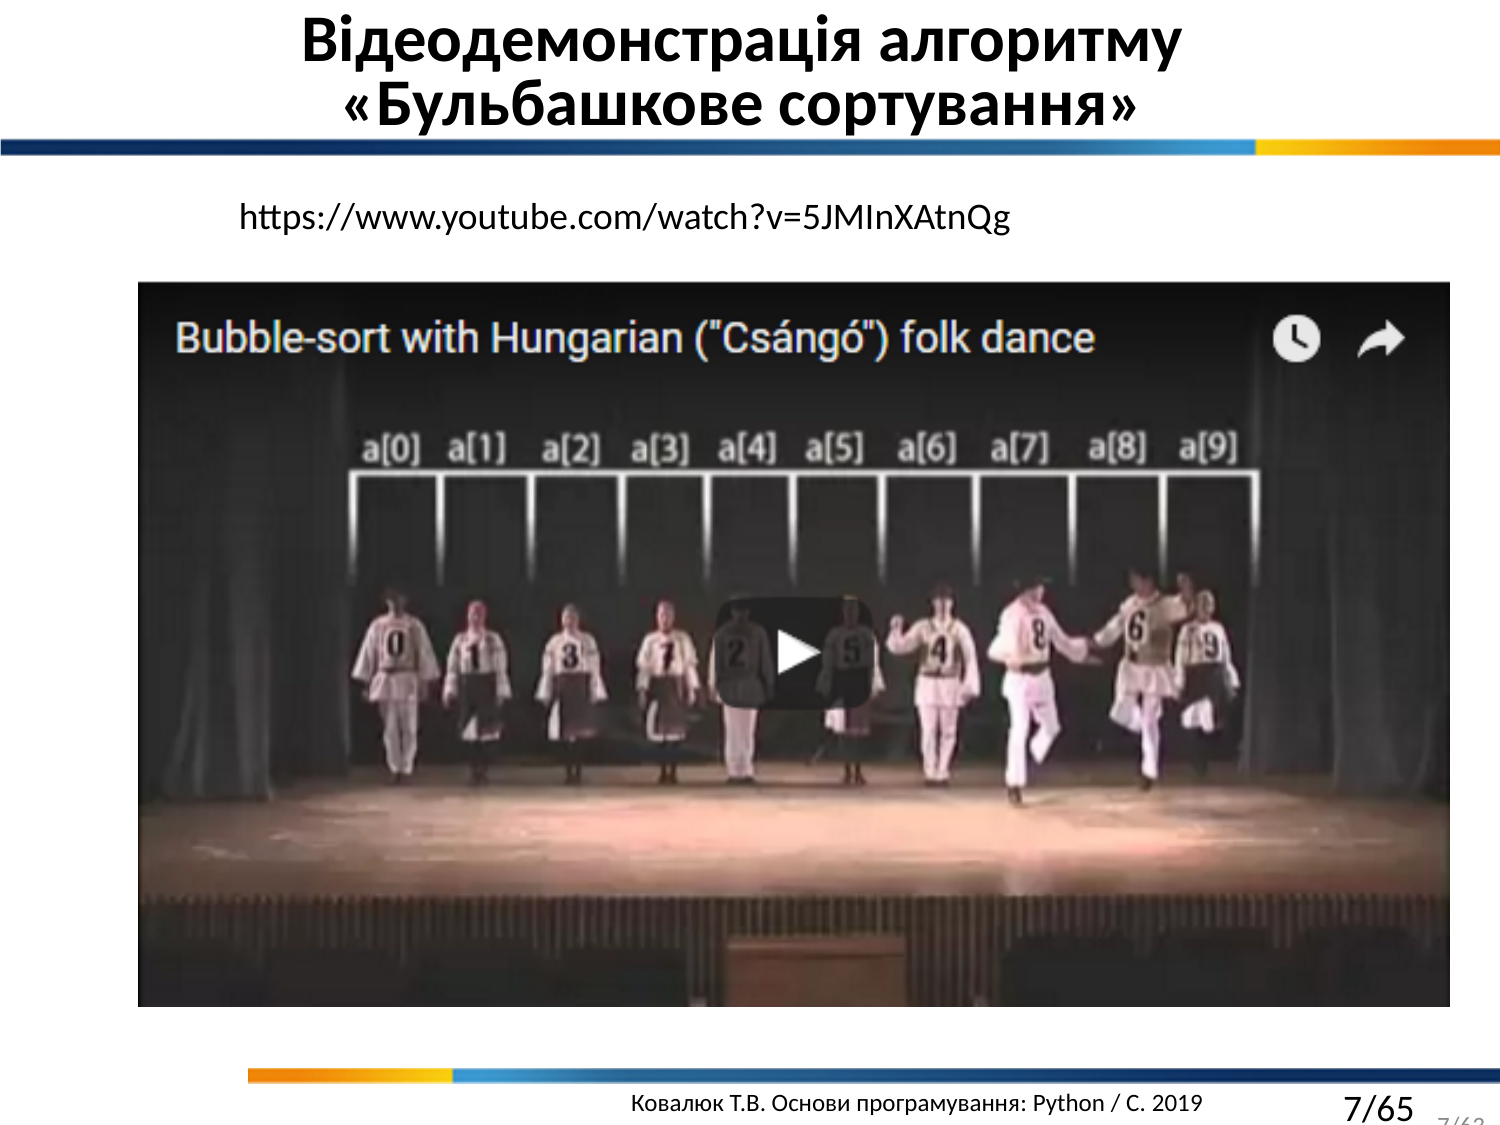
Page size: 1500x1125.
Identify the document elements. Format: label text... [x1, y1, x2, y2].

picture [138, 278, 1450, 1007]
picture [2, 146, 1500, 155]
text_box https://www.youtube.com/watch?v=5JMInXAtnQg [224, 184, 1276, 245]
slide_number 7/63 [1365, 1104, 1500, 1125]
text_box Відеодемонстрація алгоритму «Бульбашкове сортування» [0, 2, 1500, 146]
picture [248, 1068, 1500, 1084]
